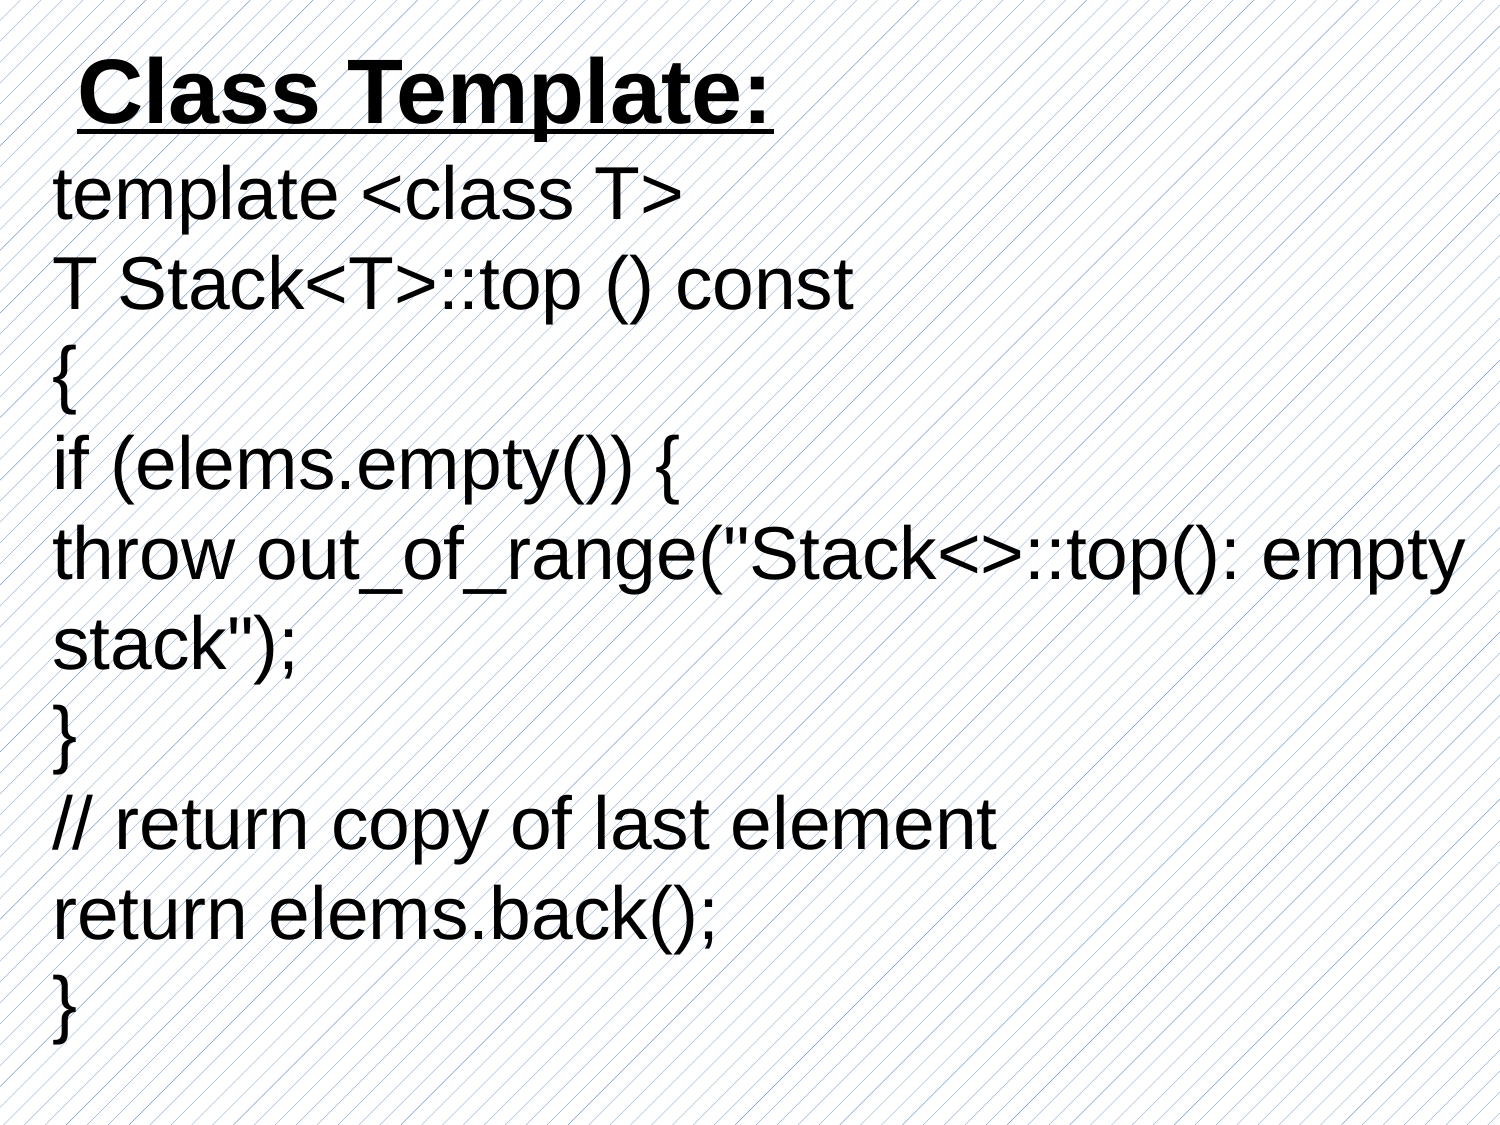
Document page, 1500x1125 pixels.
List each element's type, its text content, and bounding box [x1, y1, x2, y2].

text_box template <class T> T Stack<T>::top () const { if (elems.empty()) { throw out_of_range("Stack<>::top(): empty stack"); } // return copy of last element return elems.back(); } [37, 137, 1500, 1053]
text_box Class Template: [62, 24, 1500, 137]
